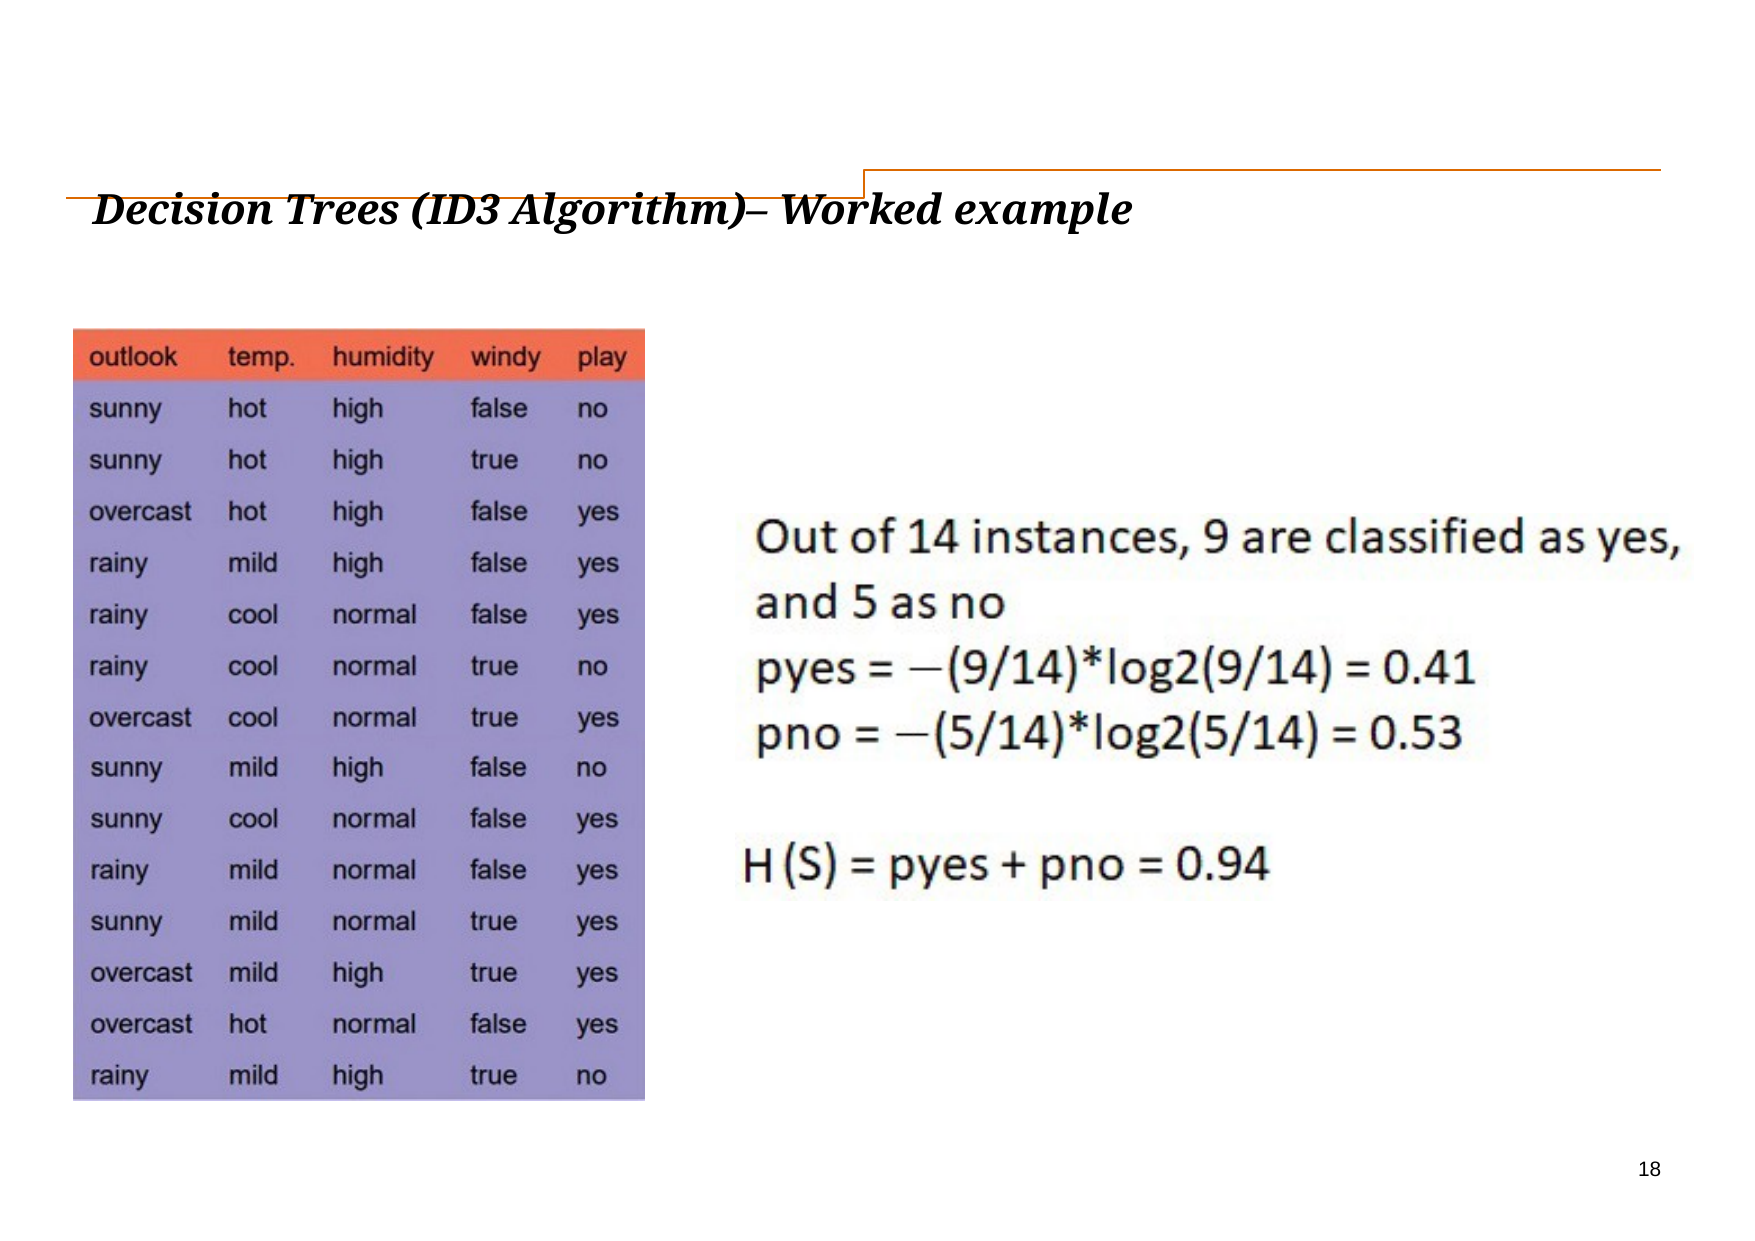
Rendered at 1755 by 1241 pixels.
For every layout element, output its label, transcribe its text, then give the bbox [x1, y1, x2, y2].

picture [73, 328, 645, 1101]
slide_number 18 [1368, 1155, 1662, 1180]
title Decision Trees (ID3 Algorithm)– Worked example [93, 182, 1662, 329]
picture [735, 513, 1694, 901]
